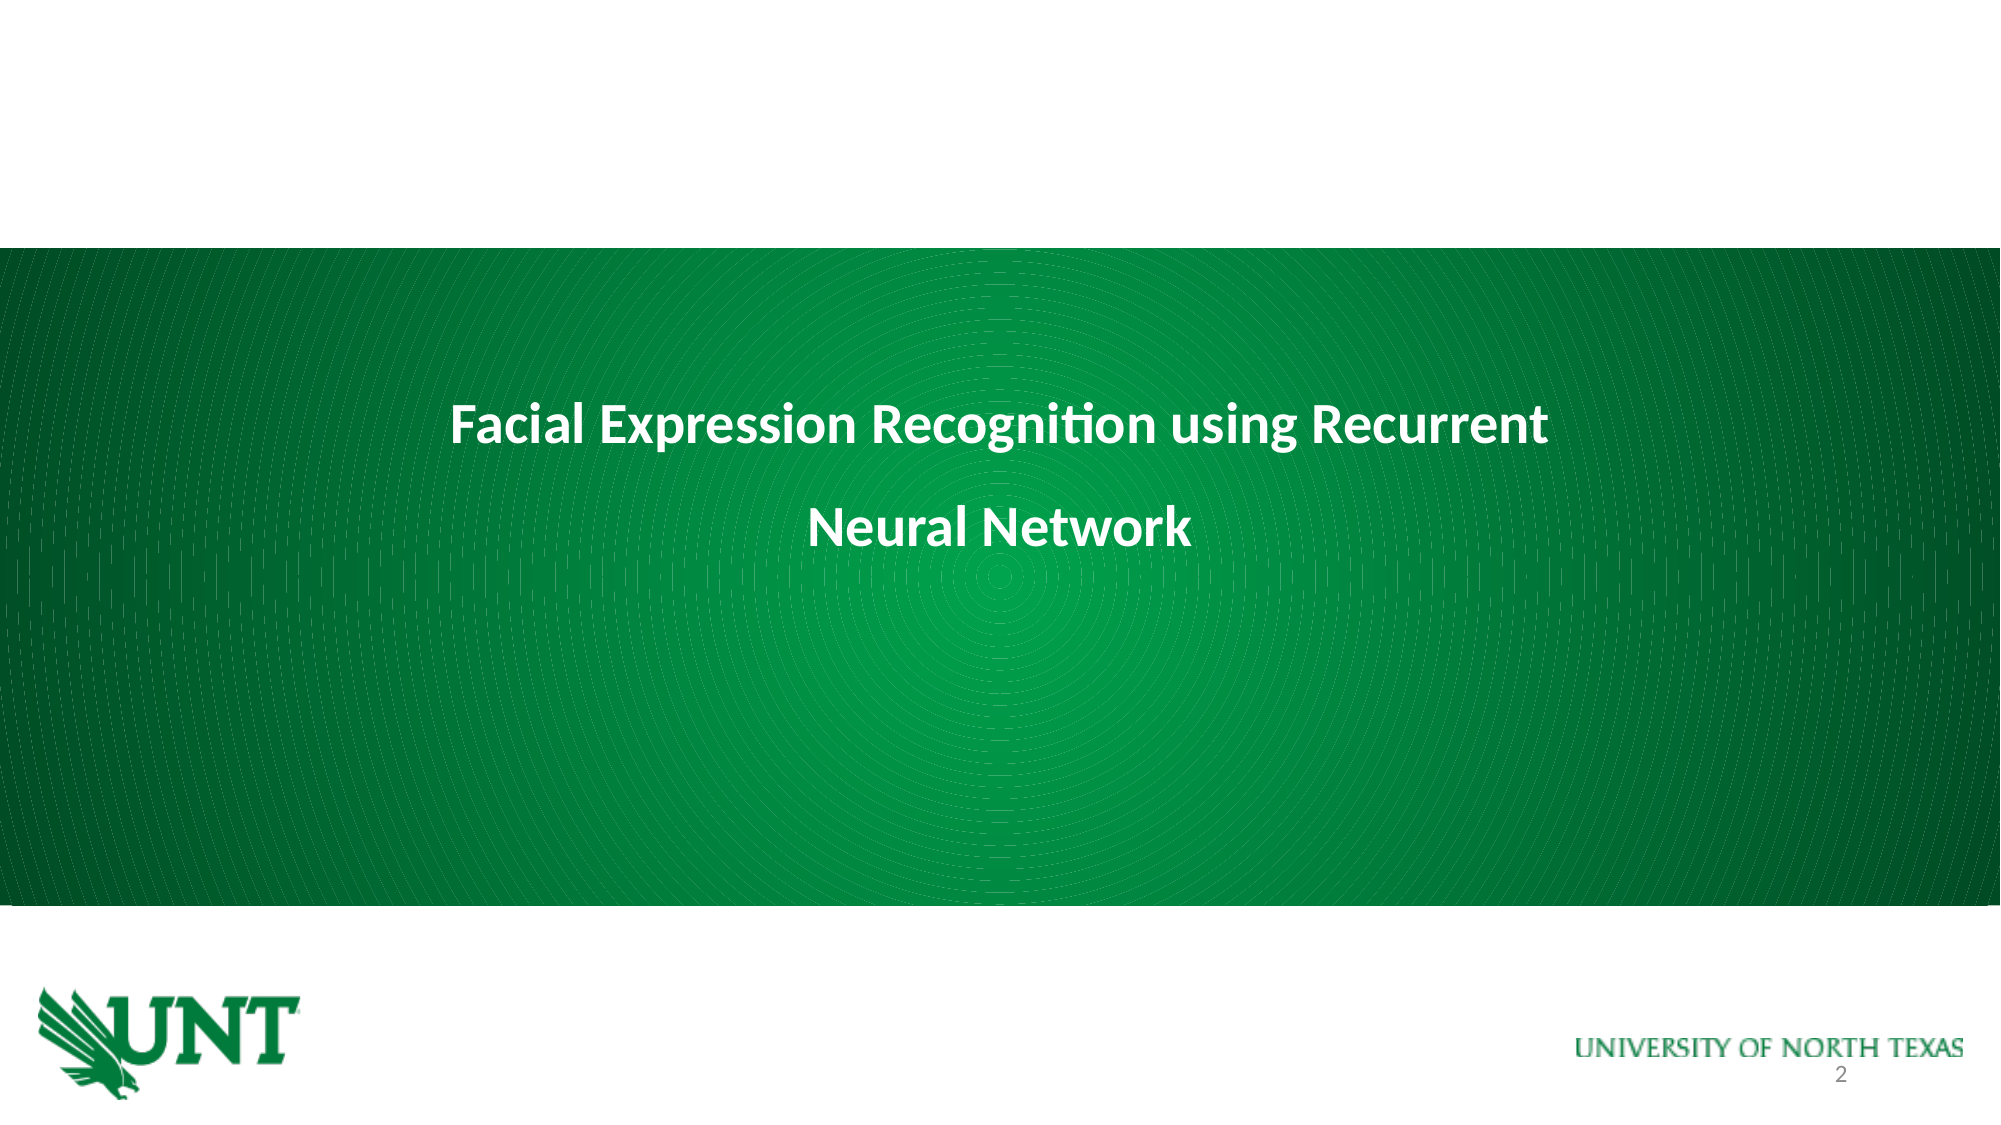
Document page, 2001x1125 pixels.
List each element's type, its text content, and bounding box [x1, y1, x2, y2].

text_box [0, 247, 2000, 906]
picture [1575, 1038, 1963, 1057]
picture [37, 986, 301, 1100]
list Facial Expression Recognition using Recurrent Neural Network [394, 377, 1606, 777]
slide_number 2 [1412, 1042, 1863, 1103]
